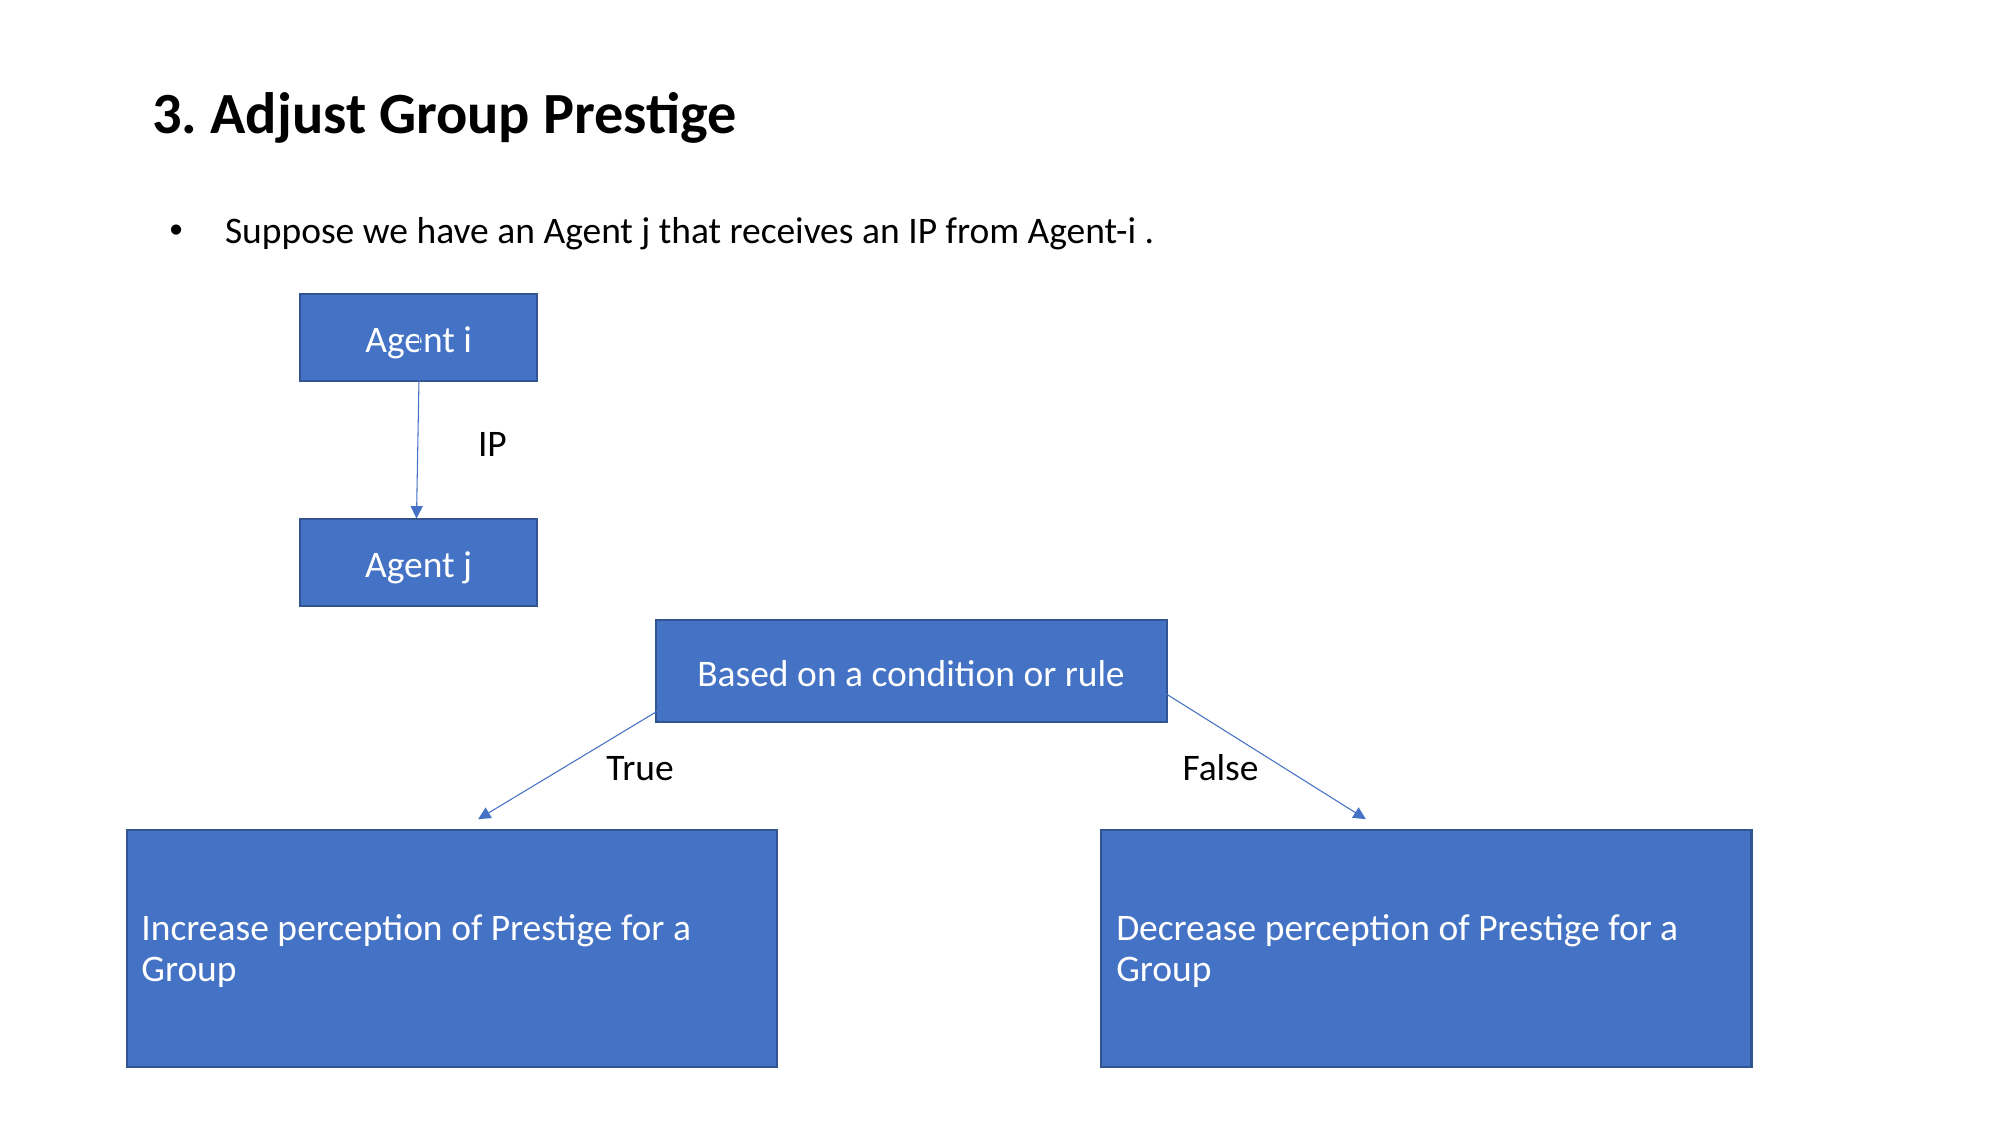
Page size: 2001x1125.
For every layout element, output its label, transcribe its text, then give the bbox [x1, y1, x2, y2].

text_box Increase perception of Prestige for a Group [126, 829, 778, 1068]
text_box Decrease perception of Prestige for a Group [1100, 829, 1753, 1068]
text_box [1161, 691, 1366, 820]
text_box IP [463, 411, 1001, 471]
title 3. Adjust Group Prestige [137, 29, 1863, 200]
text_box Suppose we have an Agent j that receives an IP from Agent-i . [154, 199, 1778, 259]
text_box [416, 327, 420, 519]
text_box True [659, 735, 722, 796]
text_box Agent j [299, 518, 538, 607]
text_box Agent i [299, 293, 538, 382]
text_box Based on a condition or rule [655, 619, 1168, 723]
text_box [478, 710, 659, 820]
